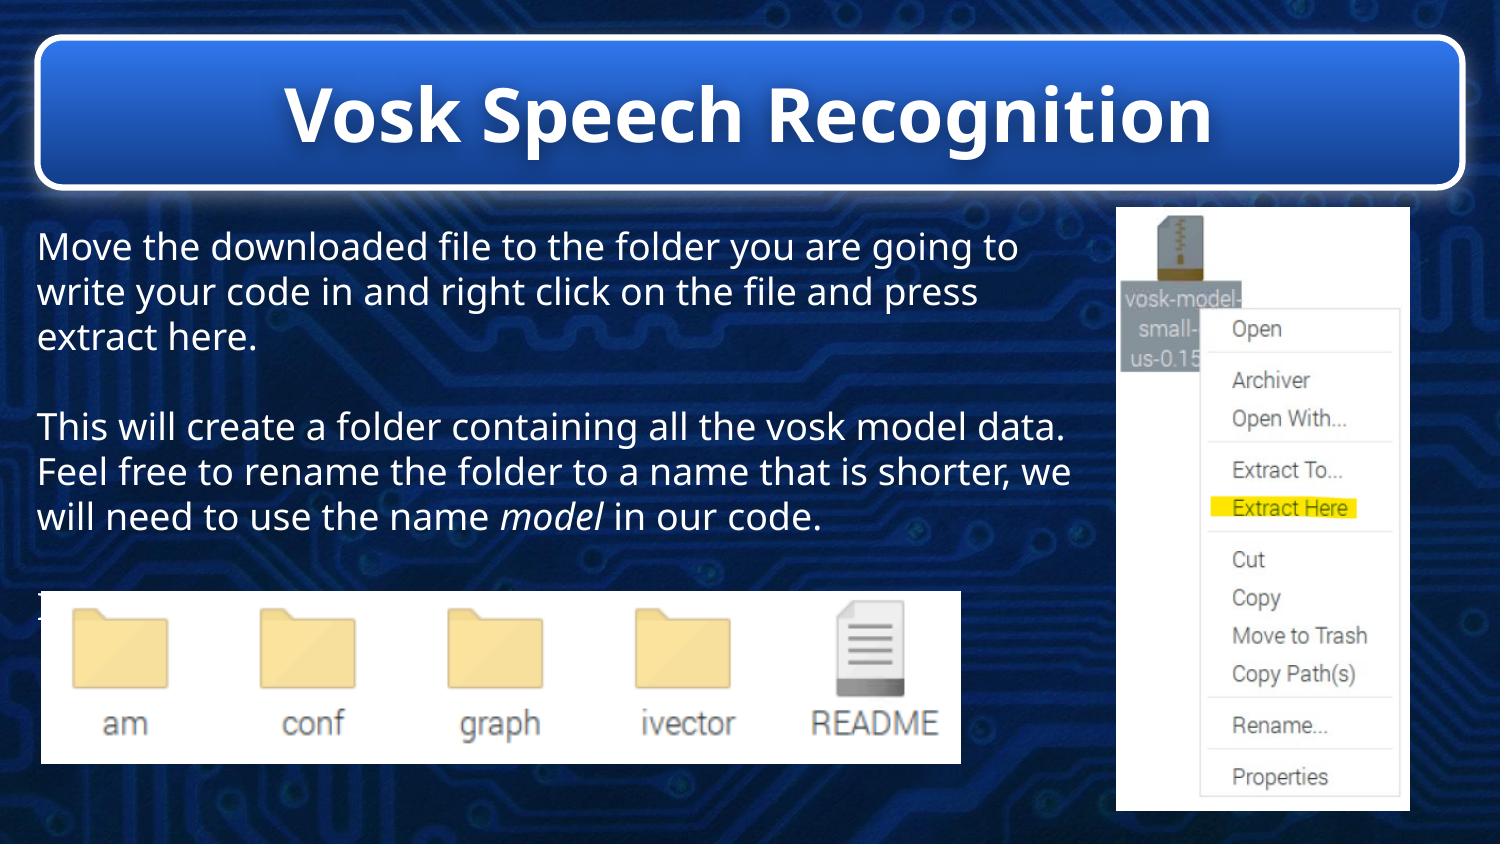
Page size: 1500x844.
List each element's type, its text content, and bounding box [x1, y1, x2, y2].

text_box Move the downloaded file to the folder you are going to write your code in and right click on the file and press extract here. This will create a folder containing all the vosk model data. Feel free to rename the folder to a name that is shorter, we will need to use the name model in our code. Inside the created folder: [21, 207, 1103, 592]
picture [0, 0, 1500, 844]
title Vosk Speech Recognition [75, 56, 1425, 169]
text_box Transcribed will be set to the Kaldi result once the user finishes talking and full_sentence is set to true to end the loop. [31, 63, 1469, 201]
